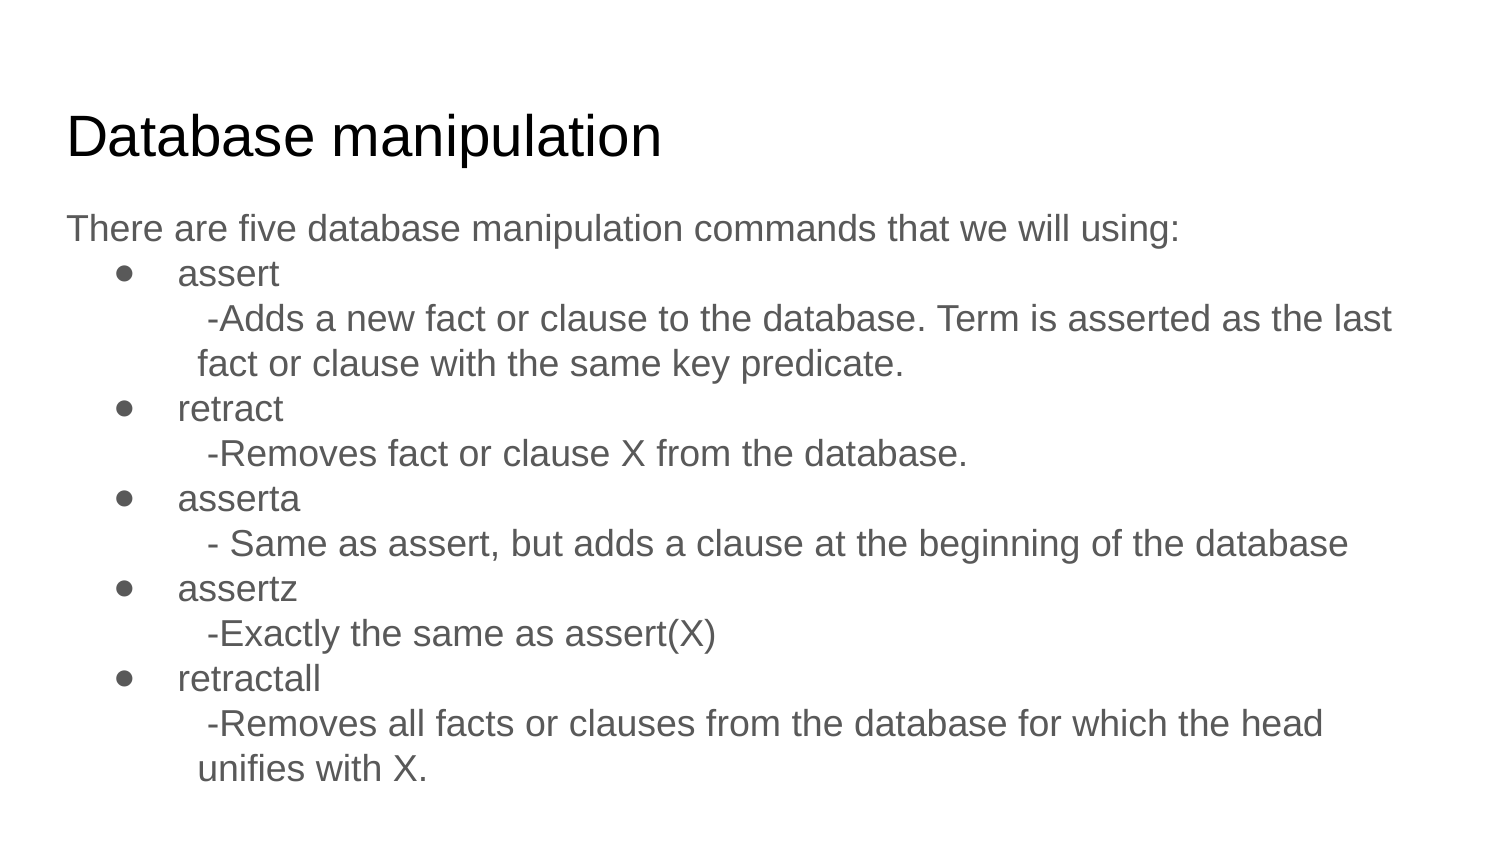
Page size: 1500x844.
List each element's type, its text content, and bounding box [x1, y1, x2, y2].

list There are five database manipulation commands that we will using: assert -Adds a new fact or clause to the database. Term is asserted as the last fact or clause with the same key predicate. retract -Removes fact or clause X from the database. asserta - Same as assert, but adds a clause at the beginning of the database assertz -Exactly the same as assert(X) retractall -Removes all facts or clauses from the database for which the head unifies with X. [51, 189, 1449, 750]
title Database manipulation [51, 72, 1449, 167]
